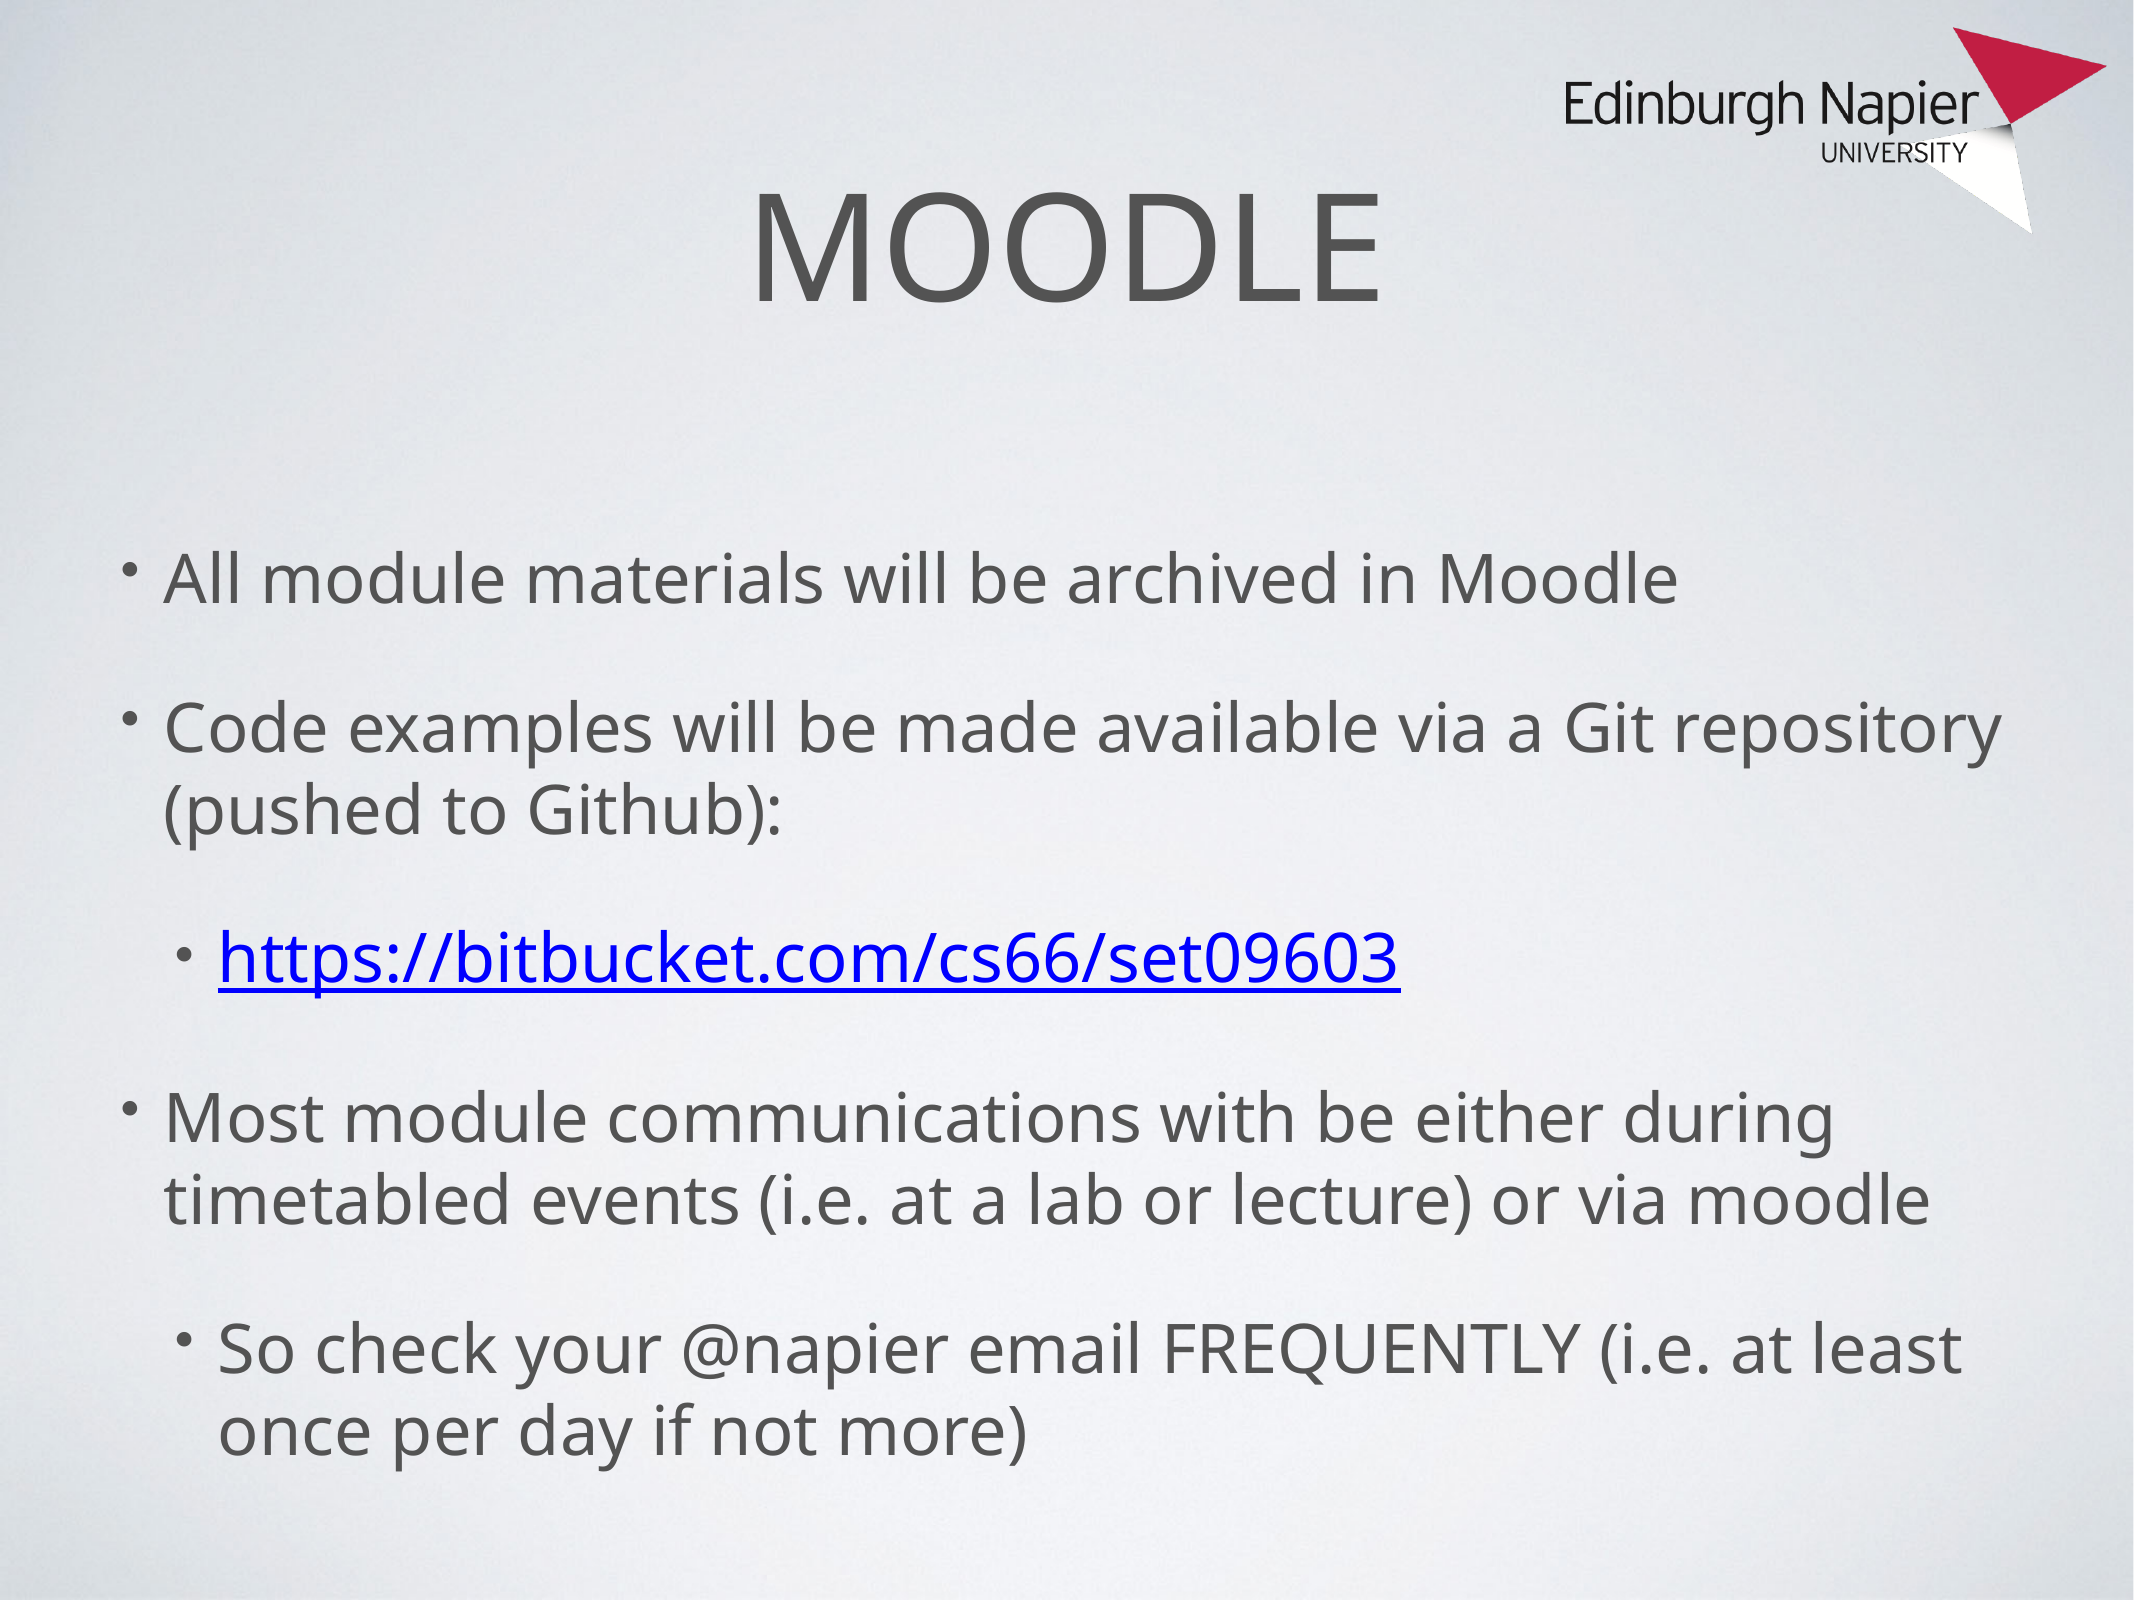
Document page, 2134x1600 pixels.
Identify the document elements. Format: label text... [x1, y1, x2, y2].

title Moodle [57, 41, 2076, 443]
picture [0, 0, 2134, 1600]
list All module materials will be archived in Moodle Code examples will be made available via a Git repository (pushed to Github): https://bitbucket.com/cs66/set09603 Most module communications with be either during timetabled events (i.e. at a lab or lecture) or via moodle So check your @napier email FREQUENTLY (i.e. at least once per day if not more) [57, 522, 2076, 1482]
